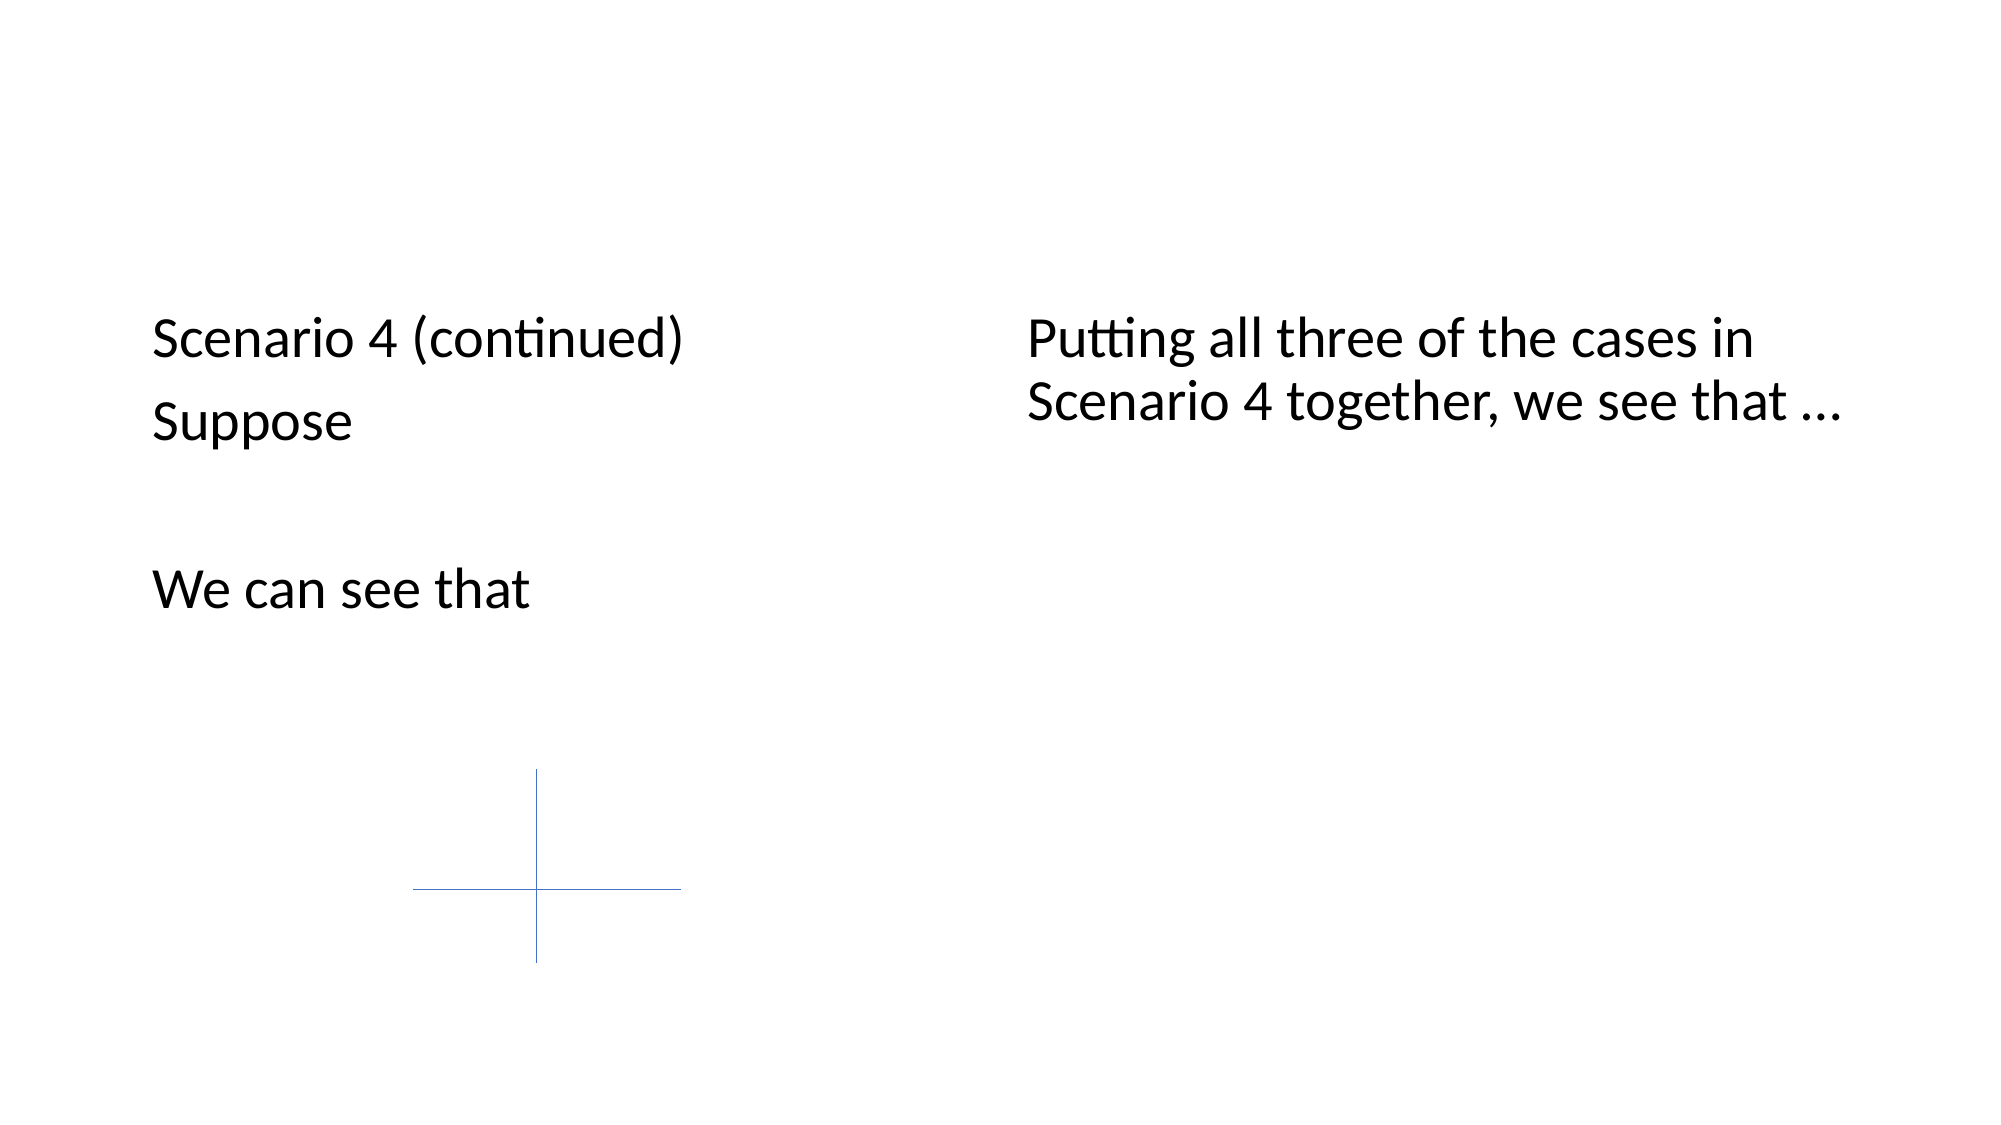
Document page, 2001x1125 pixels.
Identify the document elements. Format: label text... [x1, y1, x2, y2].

list Putting all three of the cases in Scenario 4 together, we see that … [1012, 299, 1863, 1014]
